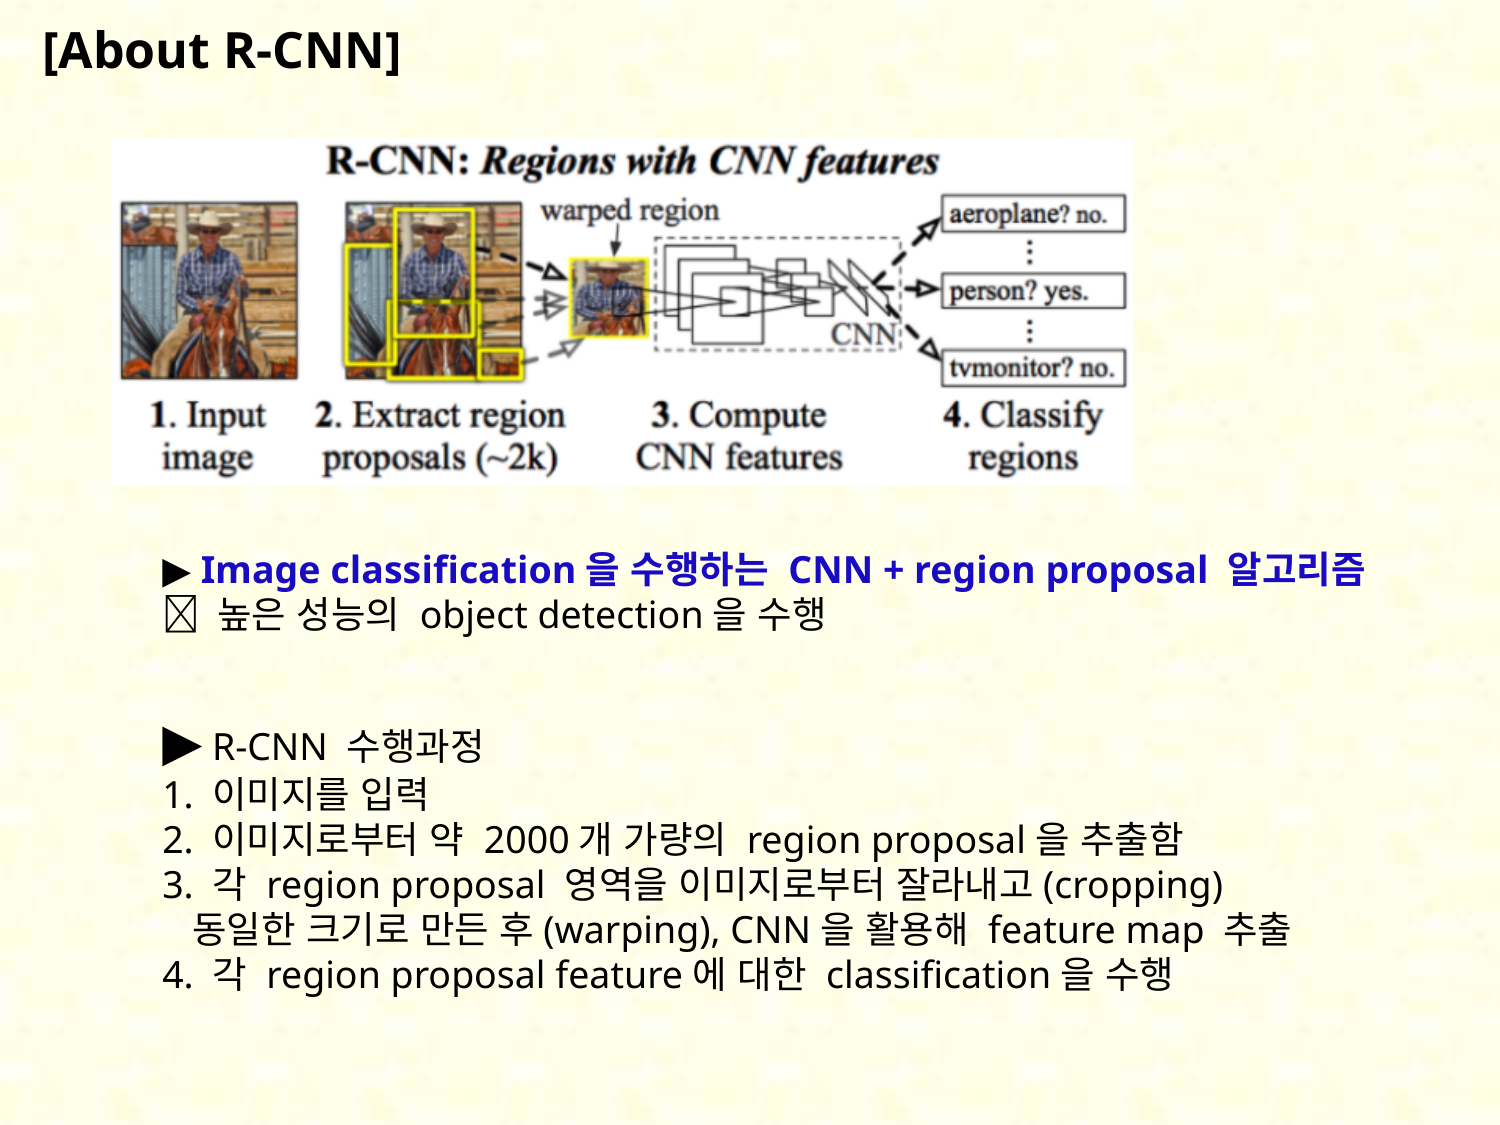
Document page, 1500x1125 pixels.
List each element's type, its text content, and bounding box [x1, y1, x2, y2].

picture [0, 0, 1500, 1125]
text_box ▶ R-CNN 수행과정 1. 이미지를 입력 2. 이미지로부터 약 2000개 가량의 region proposal을 추출함 3. 각 region proposal 영역을 이미지로부터 잘라내고(cropping) 동일한 크기로 만든 후(warping), CNN을 활용해 feature map 추출 4. 각 region proposal feature에 대한 classification을 수행 [147, 700, 1400, 1004]
text_box [About R-CNN] [27, 11, 701, 87]
text_box ▶ Image classification을 수행하는 CNN + region proposal 알고리즘  높은 성능의 object detection을 수행 [147, 538, 1459, 644]
